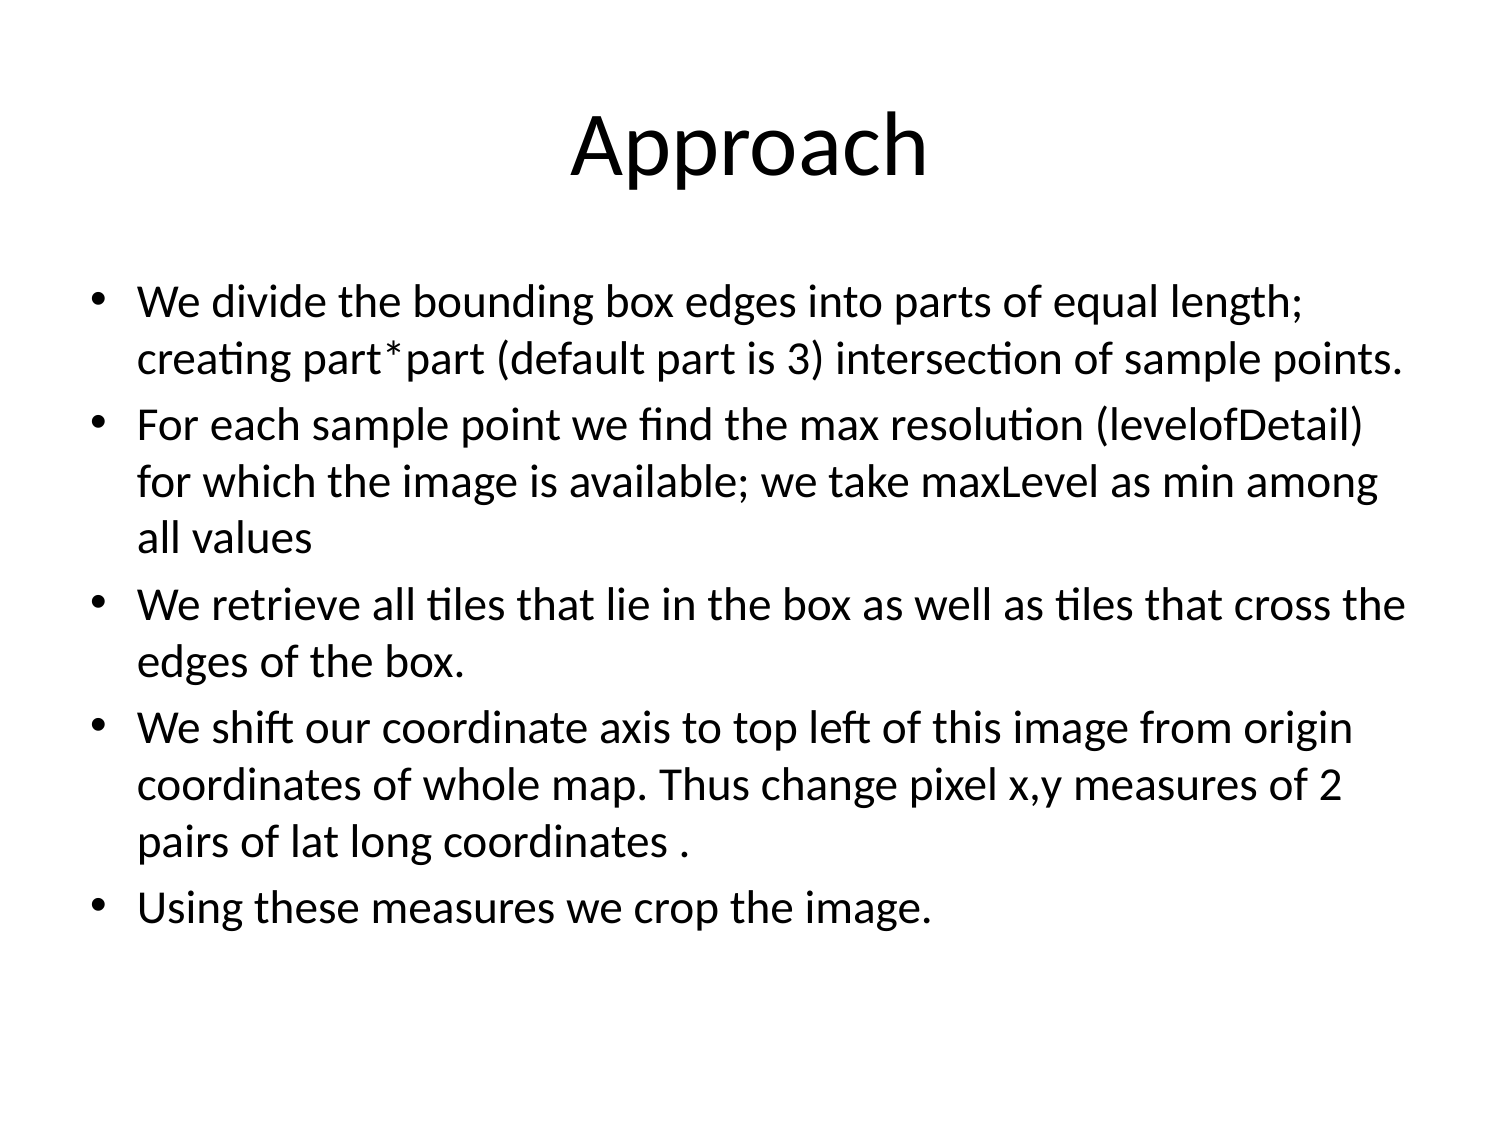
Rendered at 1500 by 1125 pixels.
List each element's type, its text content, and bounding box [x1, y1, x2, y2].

list We divide the bounding box edges into parts of equal length; creating part*part (default part is 3) intersection of sample points. For each sample point we find the max resolution (levelofDetail) for which the image is available; we take maxLevel as min among all values We retrieve all tiles that lie in the box as well as tiles that cross the edges of the box. We shift our coordinate axis to top left of this image from origin coordinates of whole map. Thus change pixel x,y measures of 2 pairs of lat long coordinates . Using these measures we crop the image. [75, 262, 1425, 1005]
title Approach [75, 45, 1425, 233]
